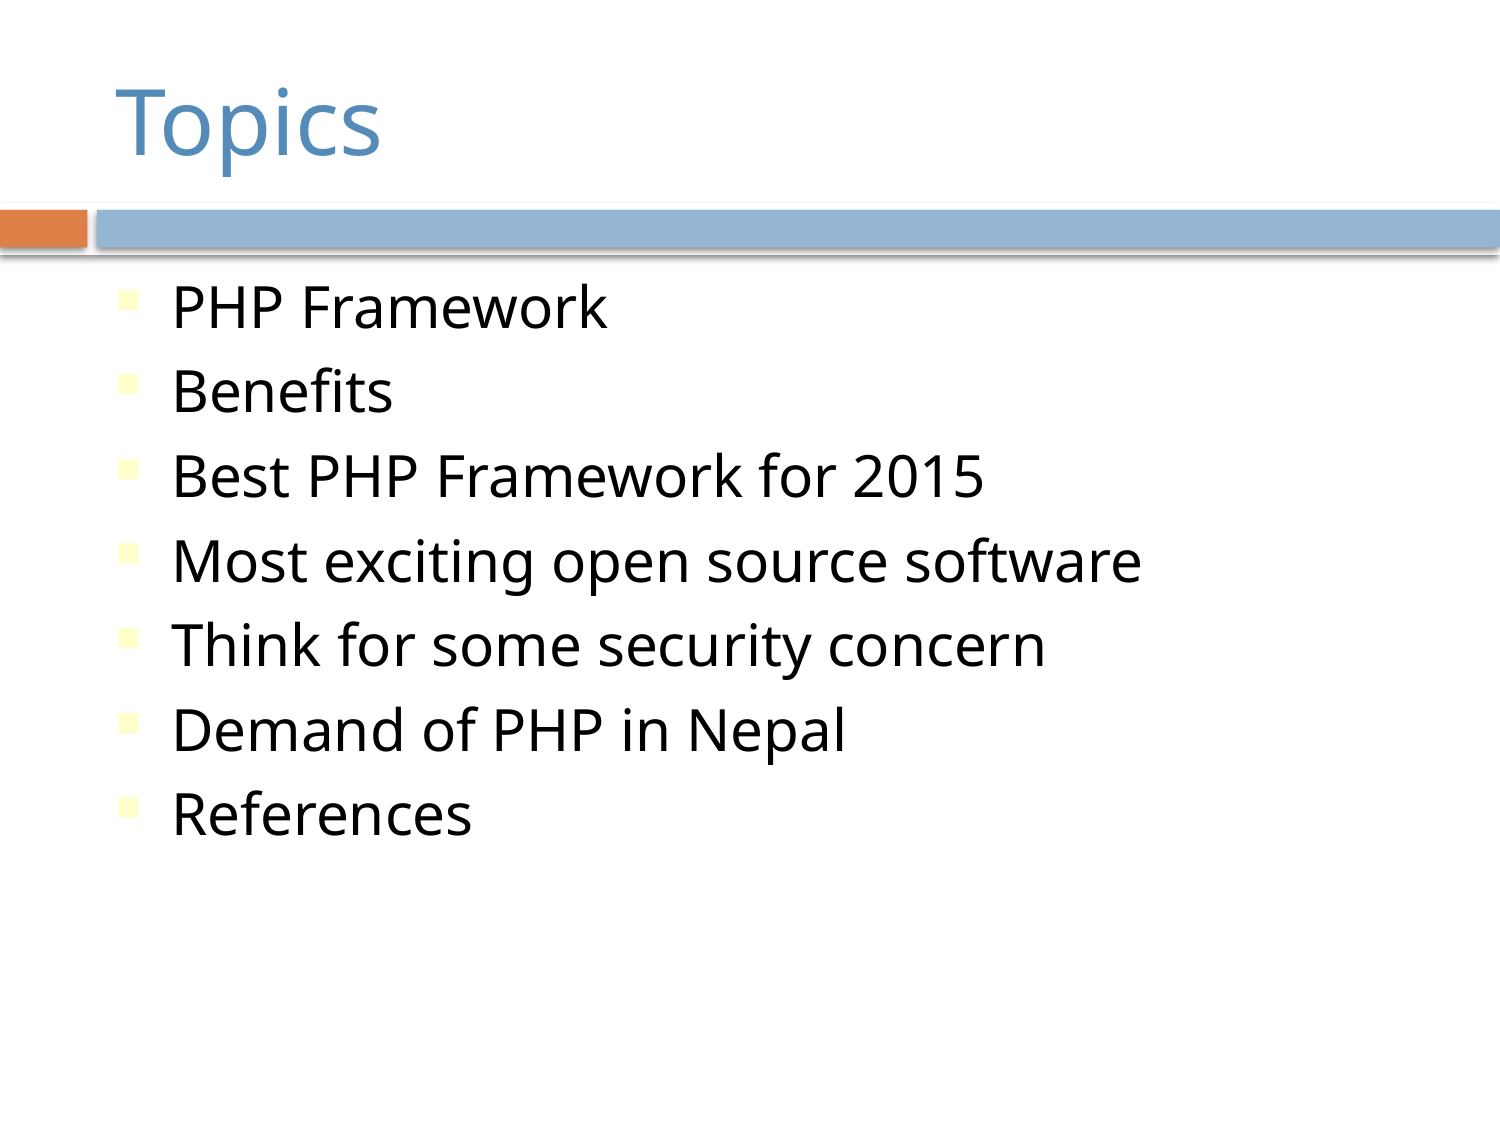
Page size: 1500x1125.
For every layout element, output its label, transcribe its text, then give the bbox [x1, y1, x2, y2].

list PHP Framework Benefits Best PHP Framework for 2015 Most exciting open source software Think for some security concern Demand of PHP in Nepal References [100, 262, 1439, 1001]
title Topics [100, 37, 1439, 201]
